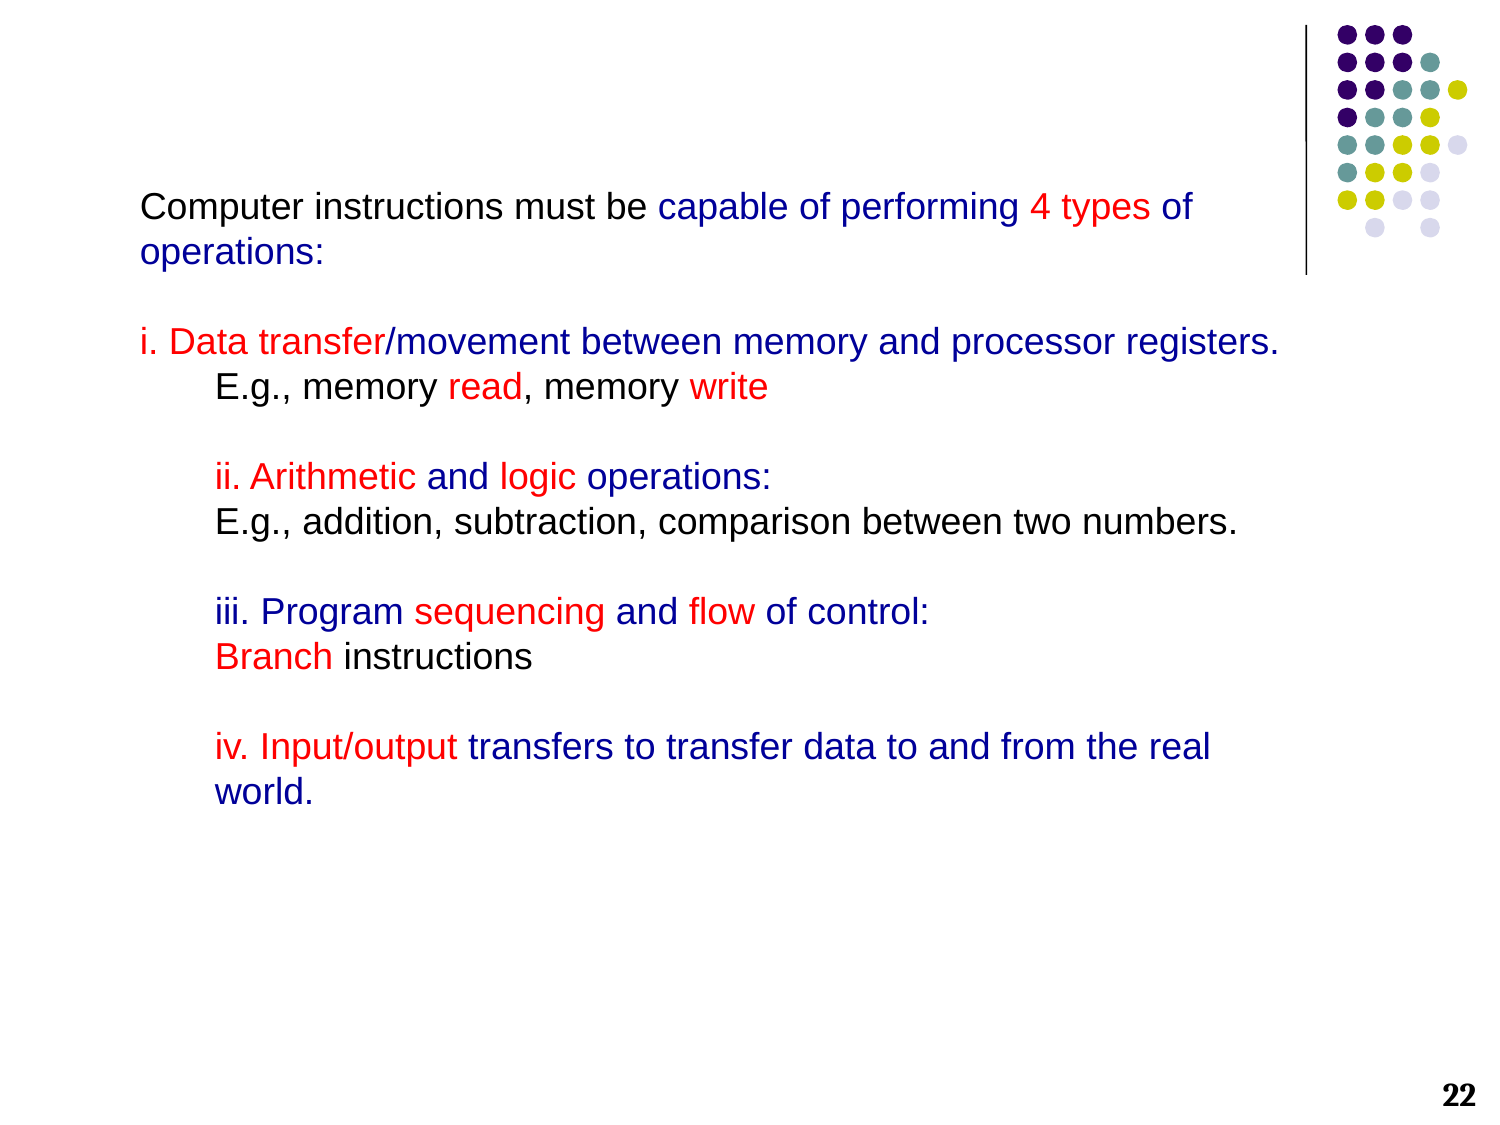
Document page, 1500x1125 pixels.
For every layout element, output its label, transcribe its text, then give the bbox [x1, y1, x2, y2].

slide_number 22 [1370, 1065, 1492, 1111]
text_box Computer instructions must be capable of performing 4 types of operations: i. Data transfer/movement between memory and processor registers. E.g., memory read, memory write ii. Arithmetic and logic operations: E.g., addition, subtraction, comparison between two numbers. iii. Program sequencing and flow of control: Branch instructions iv. Input/output transfers to transfer data to and from the real world. [124, 174, 1313, 865]
